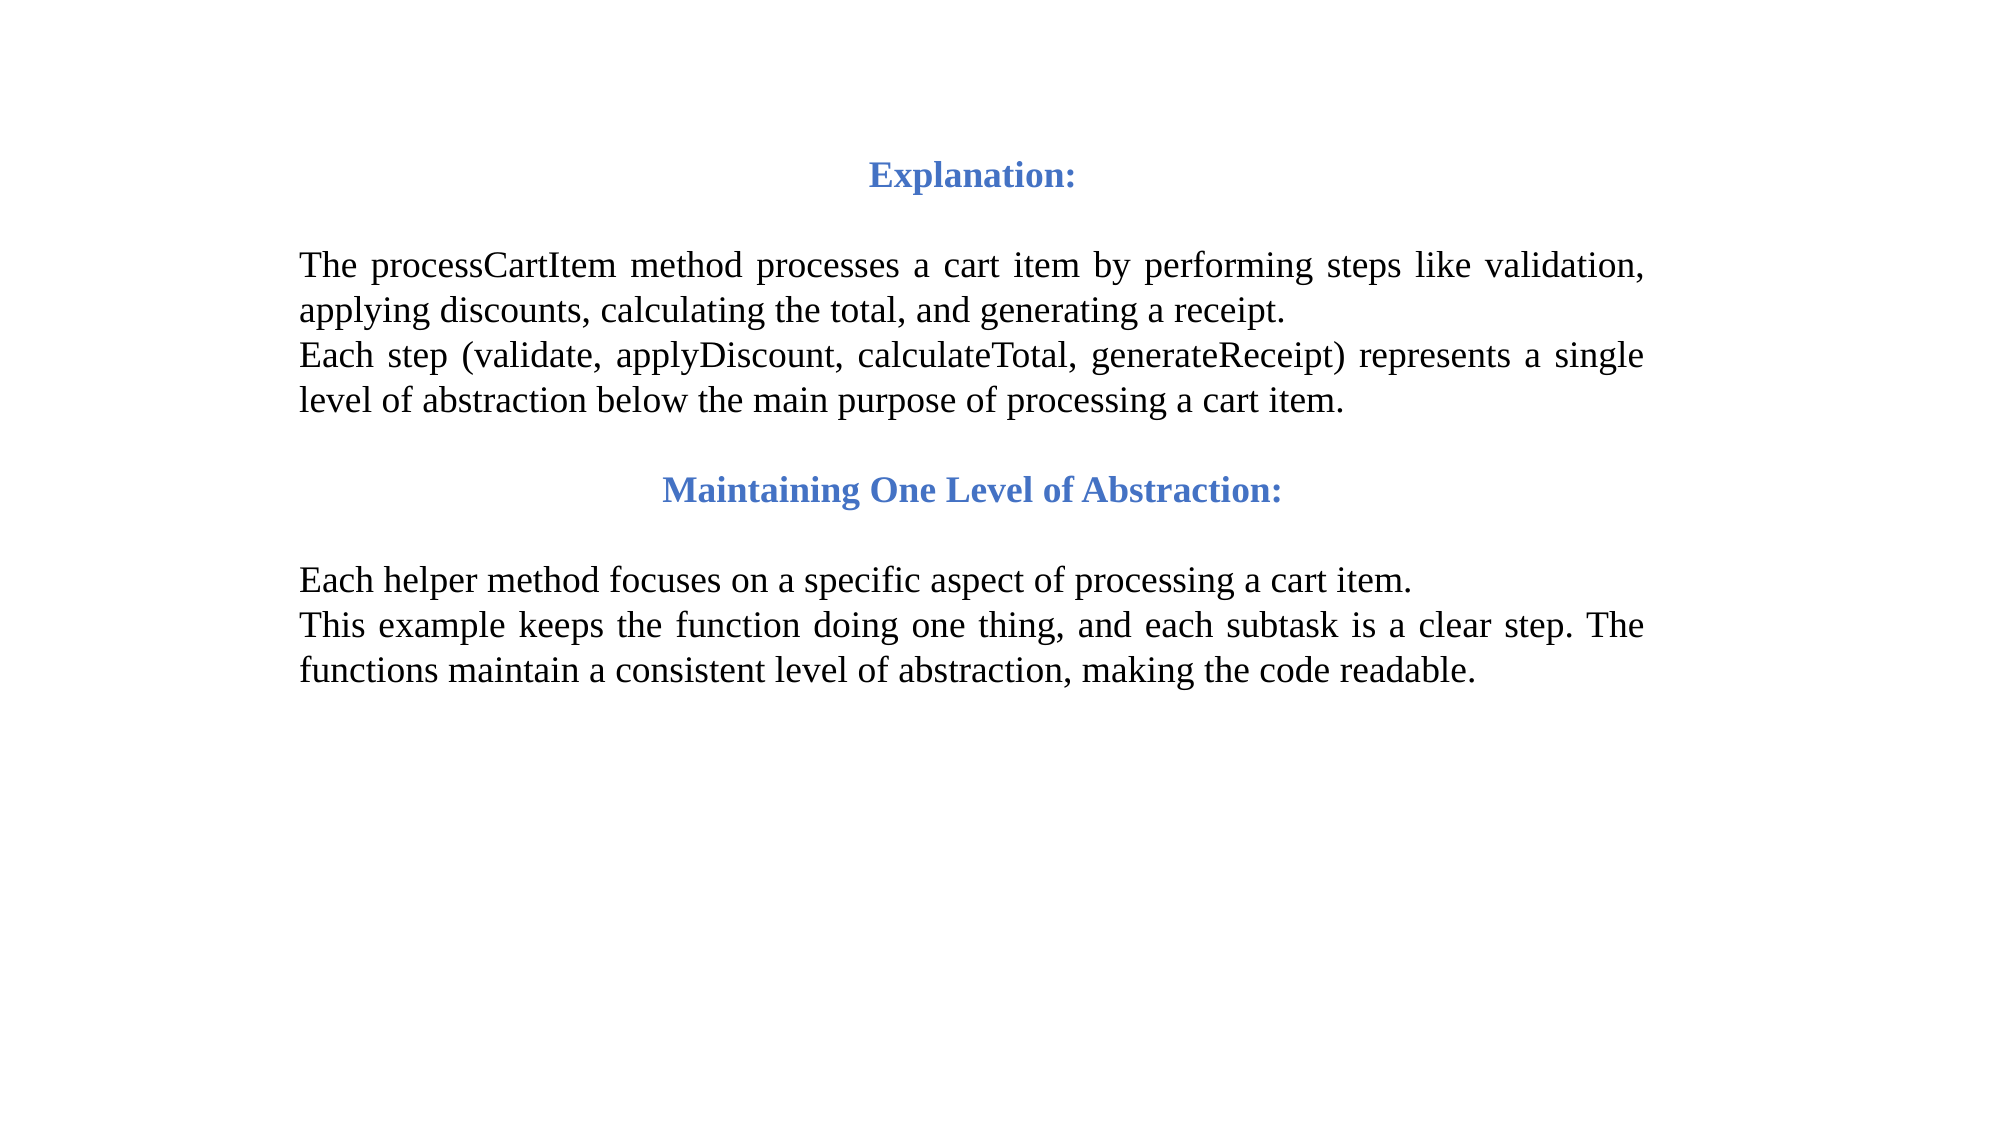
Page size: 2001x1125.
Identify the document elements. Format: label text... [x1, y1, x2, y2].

text_box Explanation: The processCartItem method processes a cart item by performing steps like validation, applying discounts, calculating the total, and generating a receipt. Each step (validate, applyDiscount, calculateTotal, generateReceipt) represents a single level of abstraction below the main purpose of processing a cart item. Maintaining One Level of Abstraction: Each helper method focuses on a specific aspect of processing a cart item. This example keeps the function doing one thing, and each subtask is a clear step. The functions maintain a consistent level of abstraction, making the code readable. [284, 143, 1662, 862]
